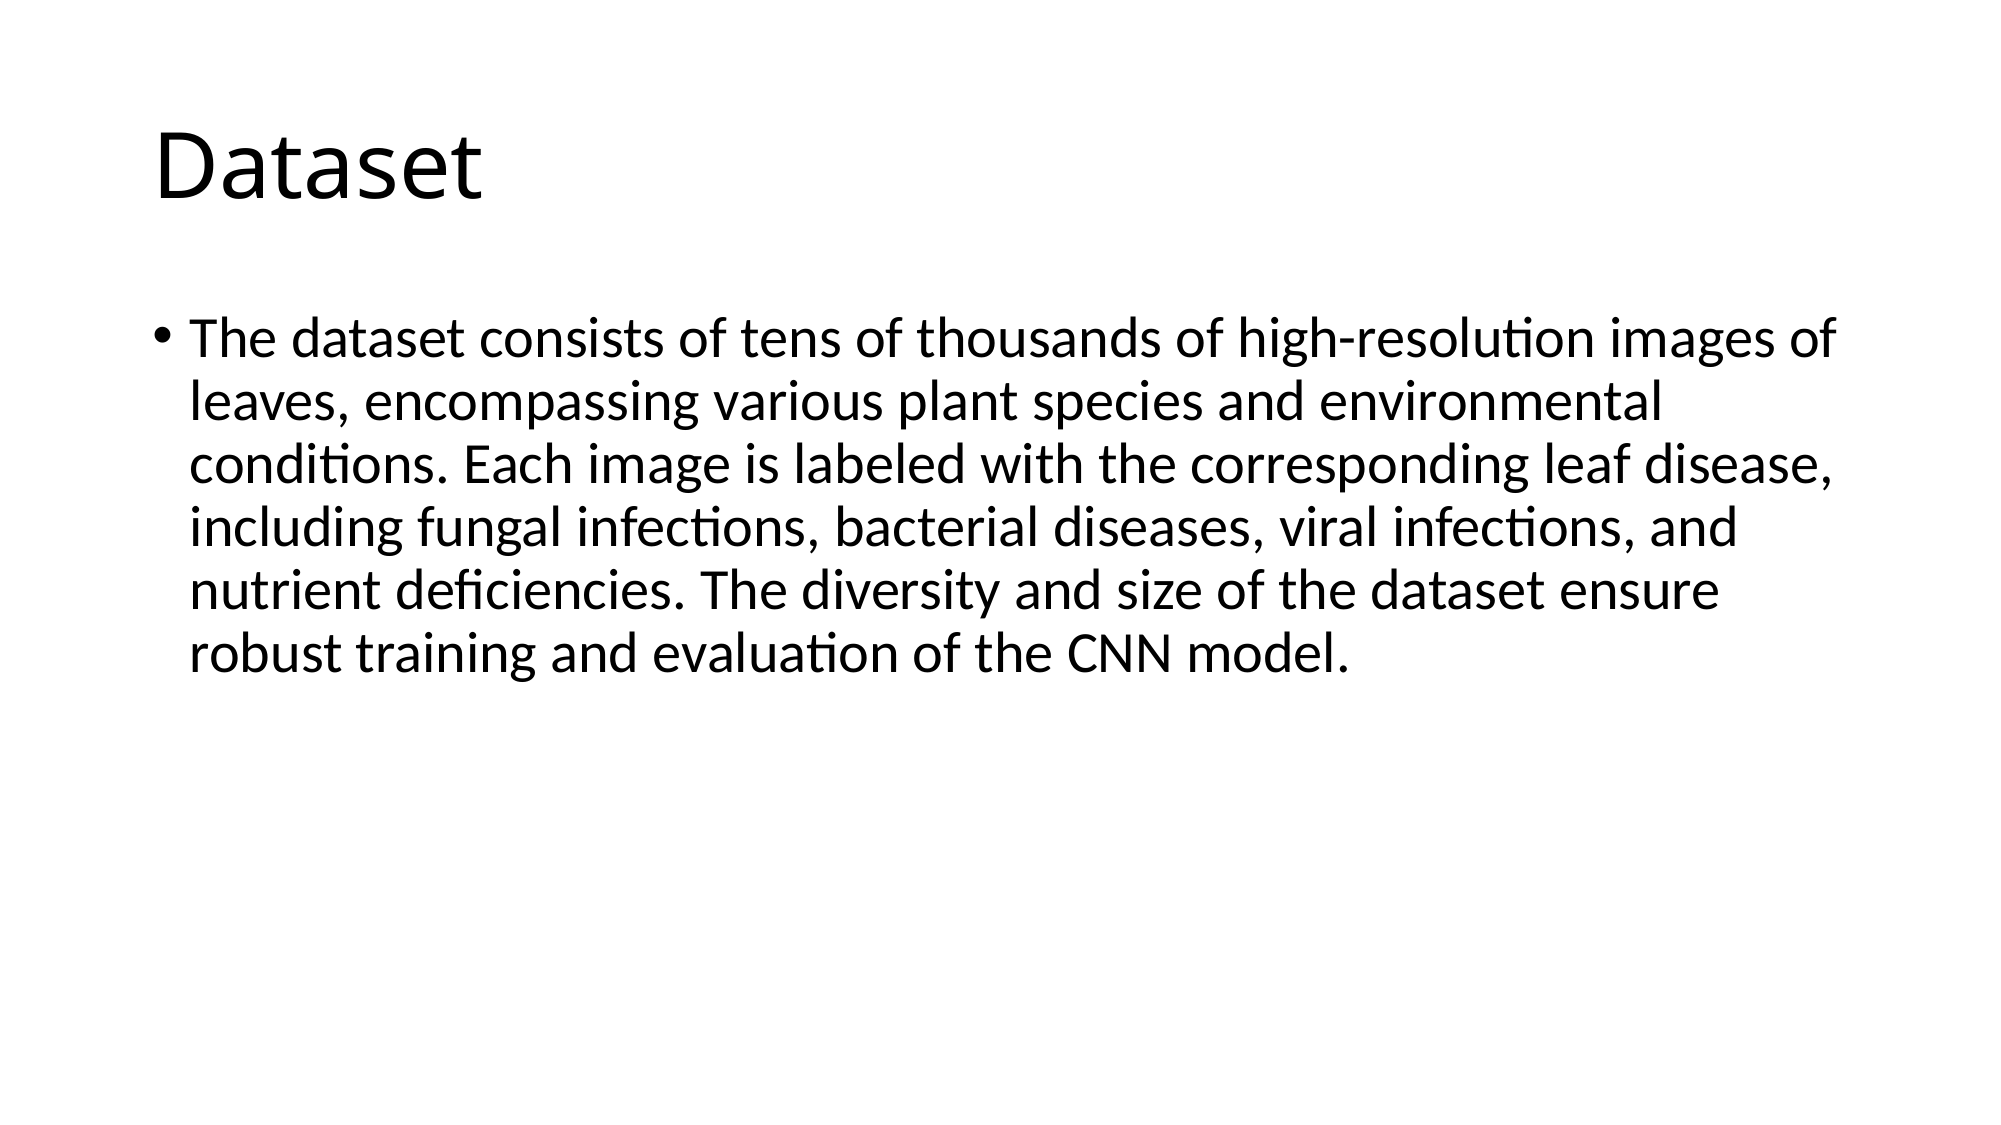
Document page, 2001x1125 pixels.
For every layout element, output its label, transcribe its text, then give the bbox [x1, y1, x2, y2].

title Dataset [137, 59, 1863, 278]
list The dataset consists of tens of thousands of high-resolution images of leaves, encompassing various plant species and environmental conditions. Each image is labeled with the corresponding leaf disease, including fungal infections, bacterial diseases, viral infections, and nutrient deficiencies. The diversity and size of the dataset ensure robust training and evaluation of the CNN model. [137, 299, 1863, 1014]
